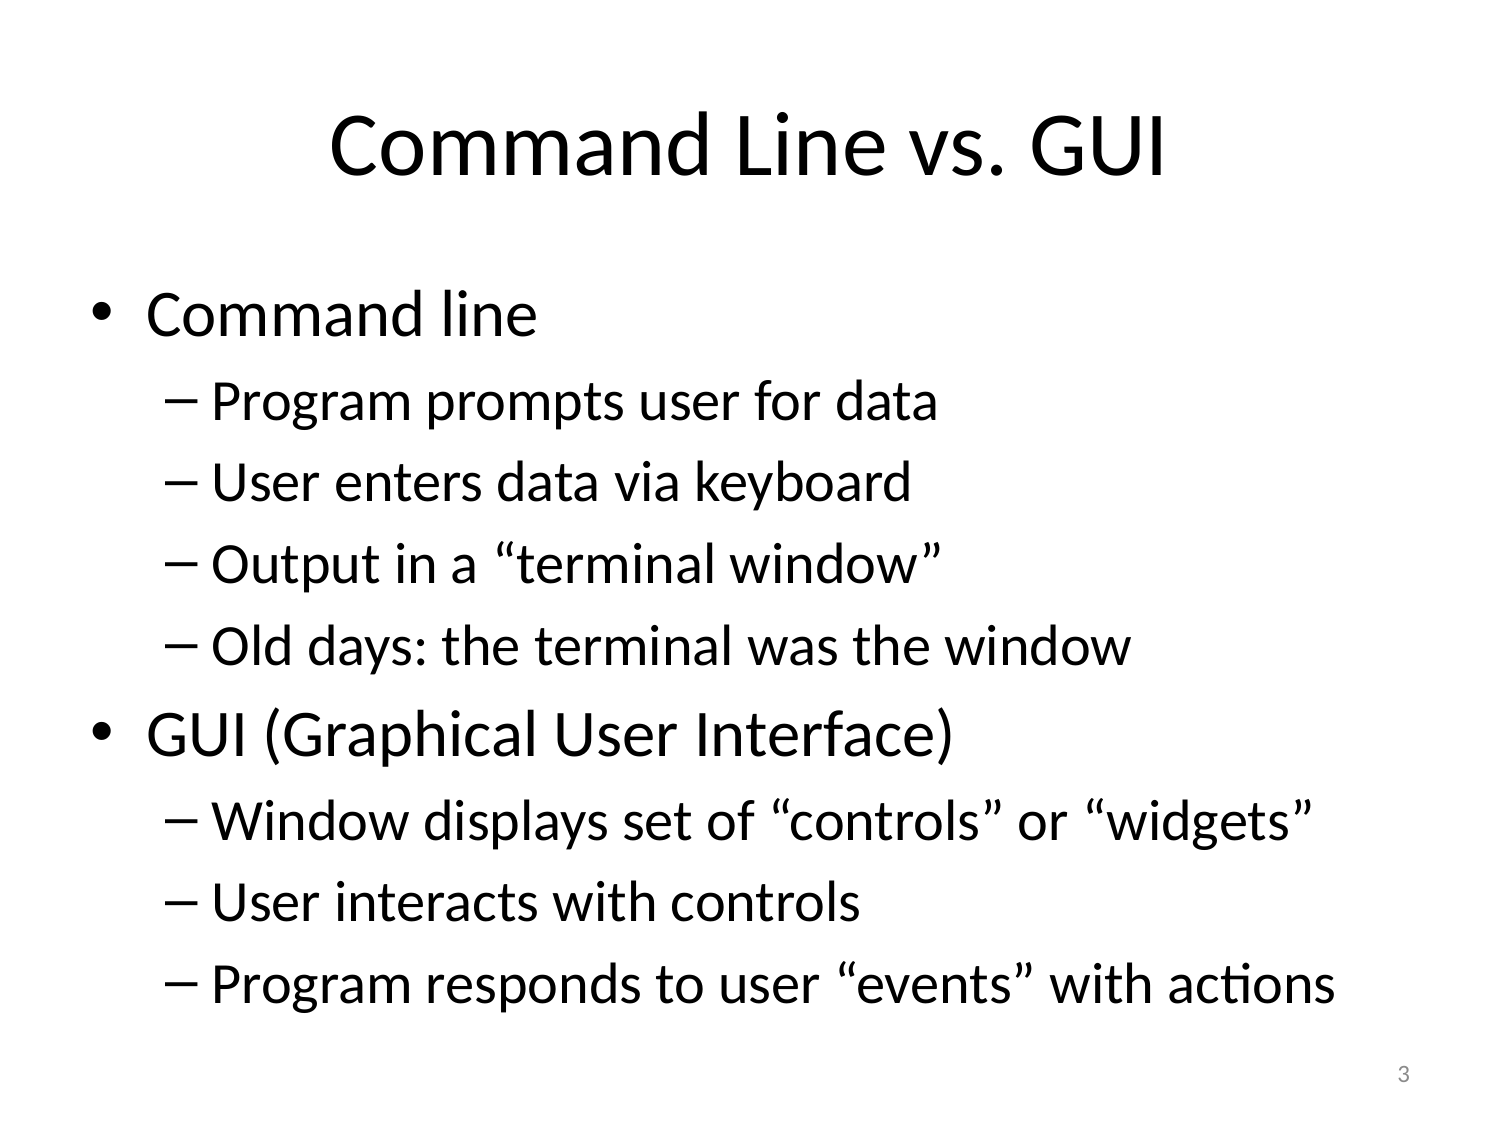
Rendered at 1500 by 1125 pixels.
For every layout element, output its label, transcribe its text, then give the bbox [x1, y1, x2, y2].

slide_number 3 [1074, 1042, 1425, 1103]
list Command line Program prompts user for data User enters data via keyboard Output in a “terminal window” Old days: the terminal was the window GUI (Graphical User Interface) Window displays set of “controls” or “widgets” User interacts with controls Program responds to user “events” with actions [75, 262, 1468, 1103]
title Command Line vs. GUI [75, 45, 1425, 233]
